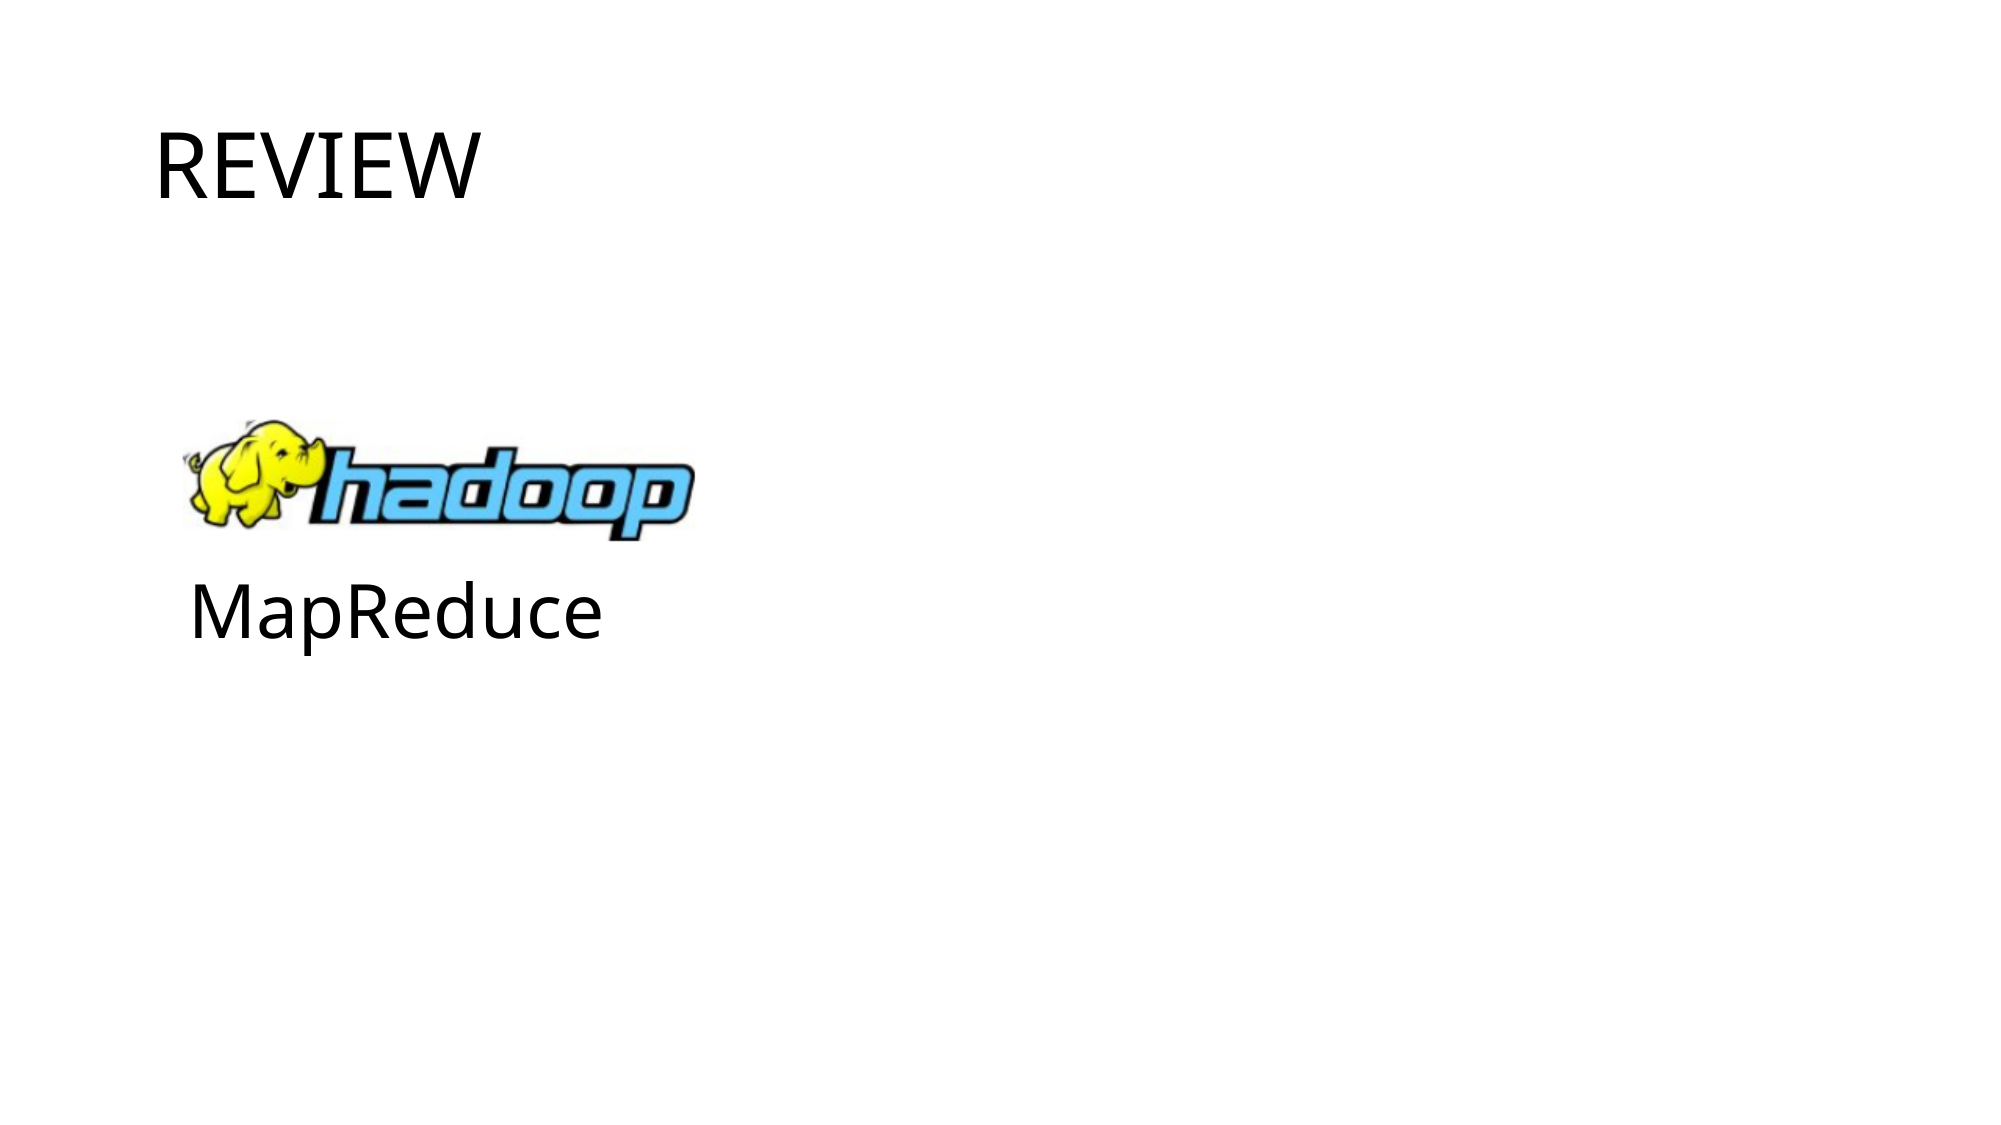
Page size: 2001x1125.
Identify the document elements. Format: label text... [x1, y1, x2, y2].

title REVIEW [137, 59, 1863, 278]
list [158, 417, 728, 546]
text_box MapReduce [173, 556, 1241, 661]
